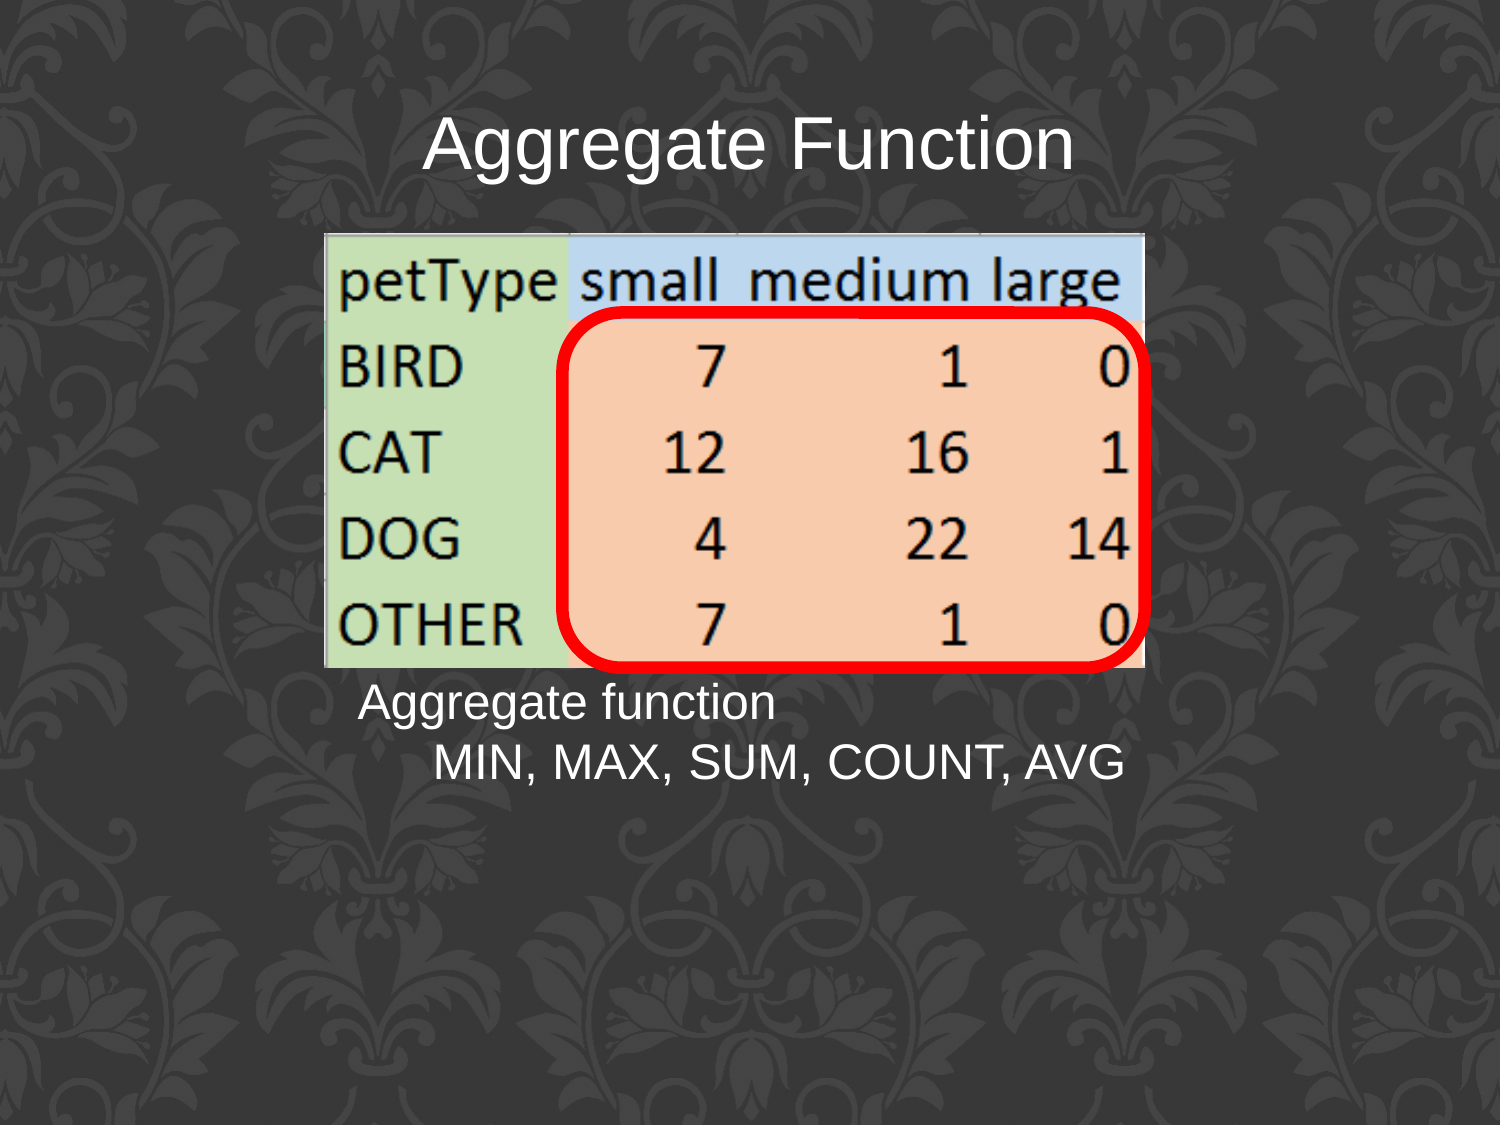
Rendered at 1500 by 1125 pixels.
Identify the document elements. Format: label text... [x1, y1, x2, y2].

picture [324, 233, 1145, 668]
text_box Aggregate Function [0, 87, 1500, 193]
text_box Aggregate function MIN, MAX, SUM, COUNT, AVG [342, 662, 1163, 843]
